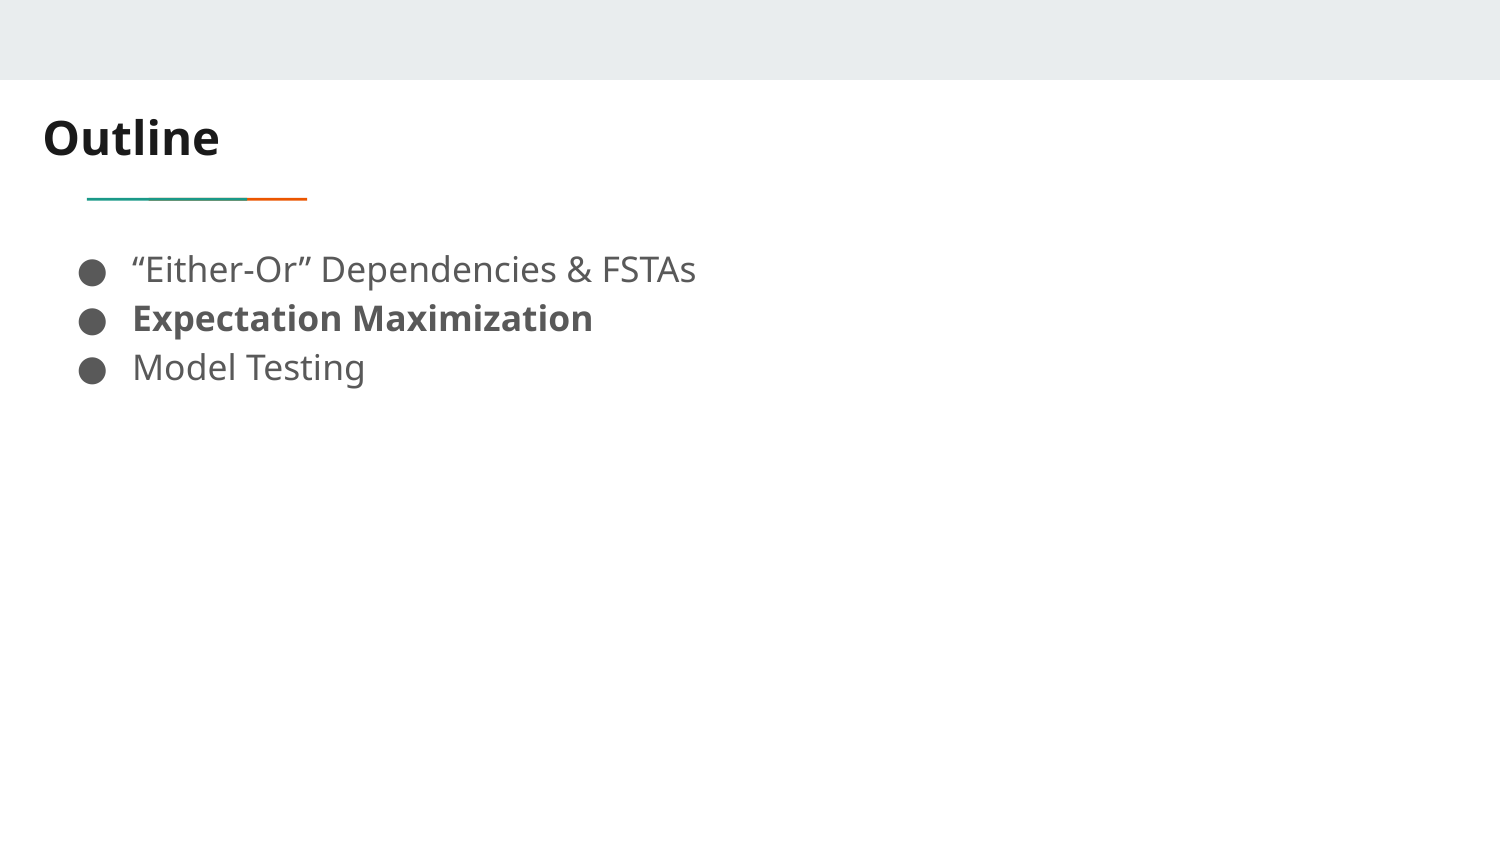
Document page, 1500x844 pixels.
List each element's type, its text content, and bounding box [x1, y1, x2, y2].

title Outline [27, 92, 1289, 181]
list “Either-Or” Dependencies & FSTAs Expectation Maximization Model Testing [42, 225, 1304, 597]
